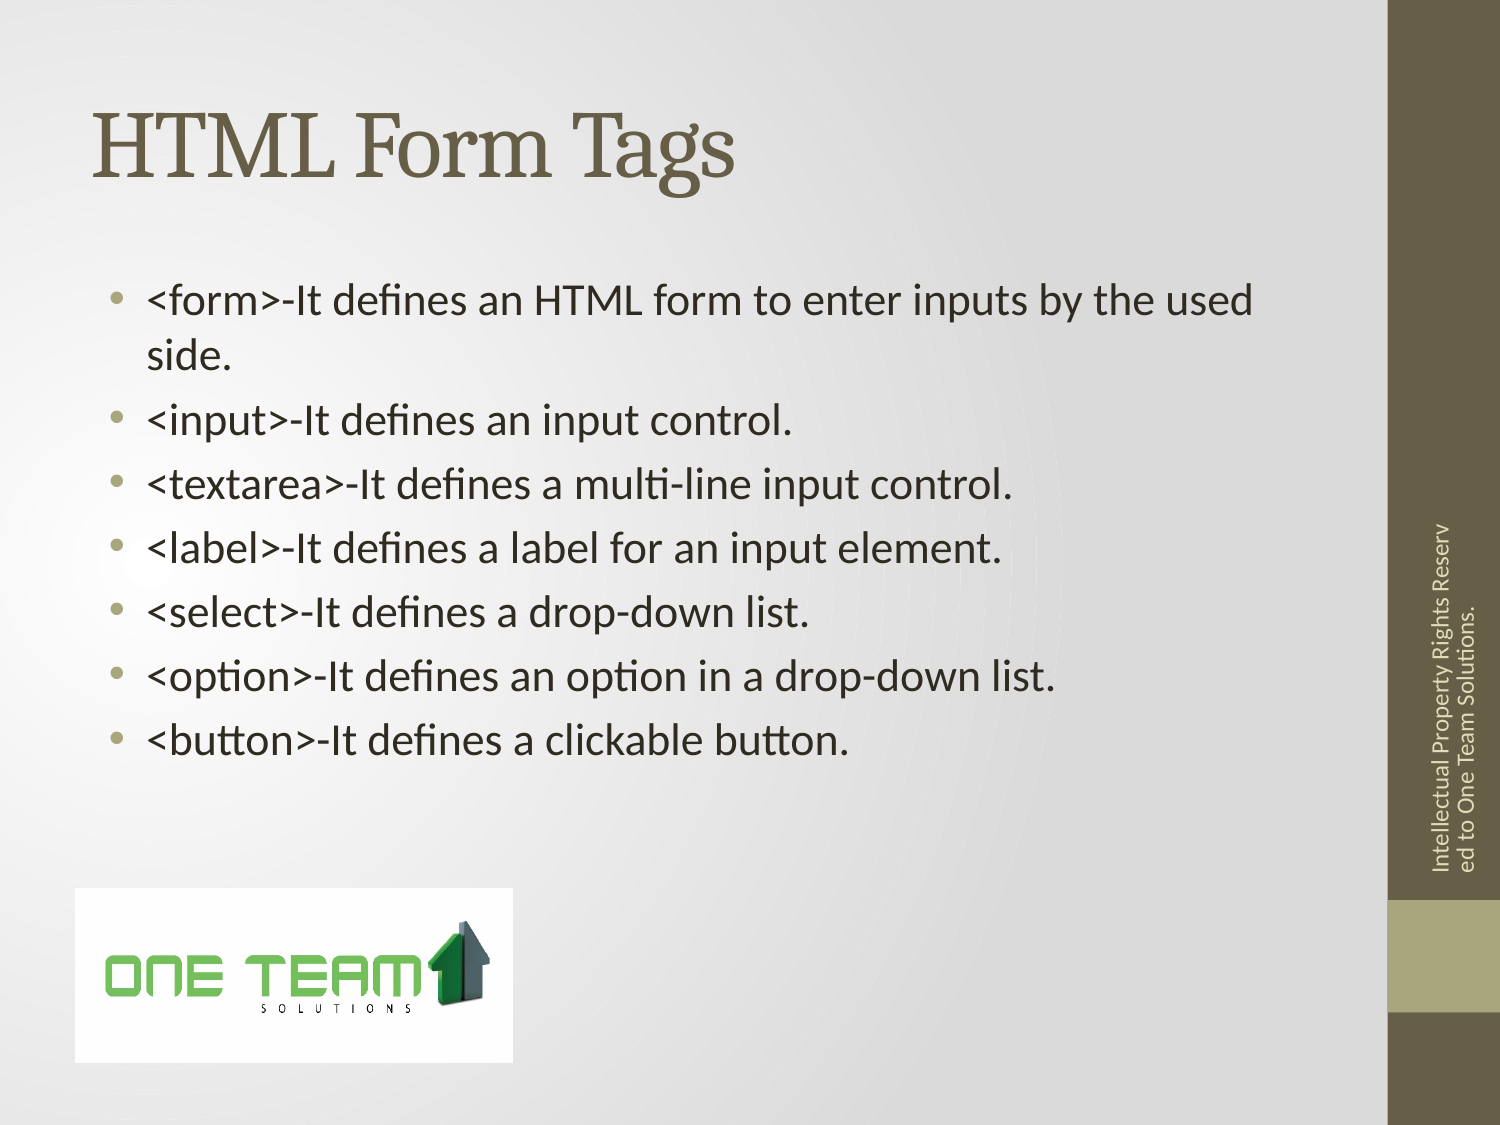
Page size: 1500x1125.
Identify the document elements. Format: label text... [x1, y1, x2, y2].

footer Intellectual Property Rights Reserved to One Team Solutions. [1408, 500, 1469, 889]
picture [74, 887, 513, 1063]
title HTML Form Tags [75, 45, 1325, 233]
list <form>-It defines an HTML form to enter inputs by the used side. <input>-It defines an input control. <textarea>-It defines a multi-line input control. <label>-It defines a label for an input element. <select>-It defines a drop-down list. <option>-It defines an option in a drop-down list. <button>-It defines a clickable button. [75, 262, 1325, 1050]
